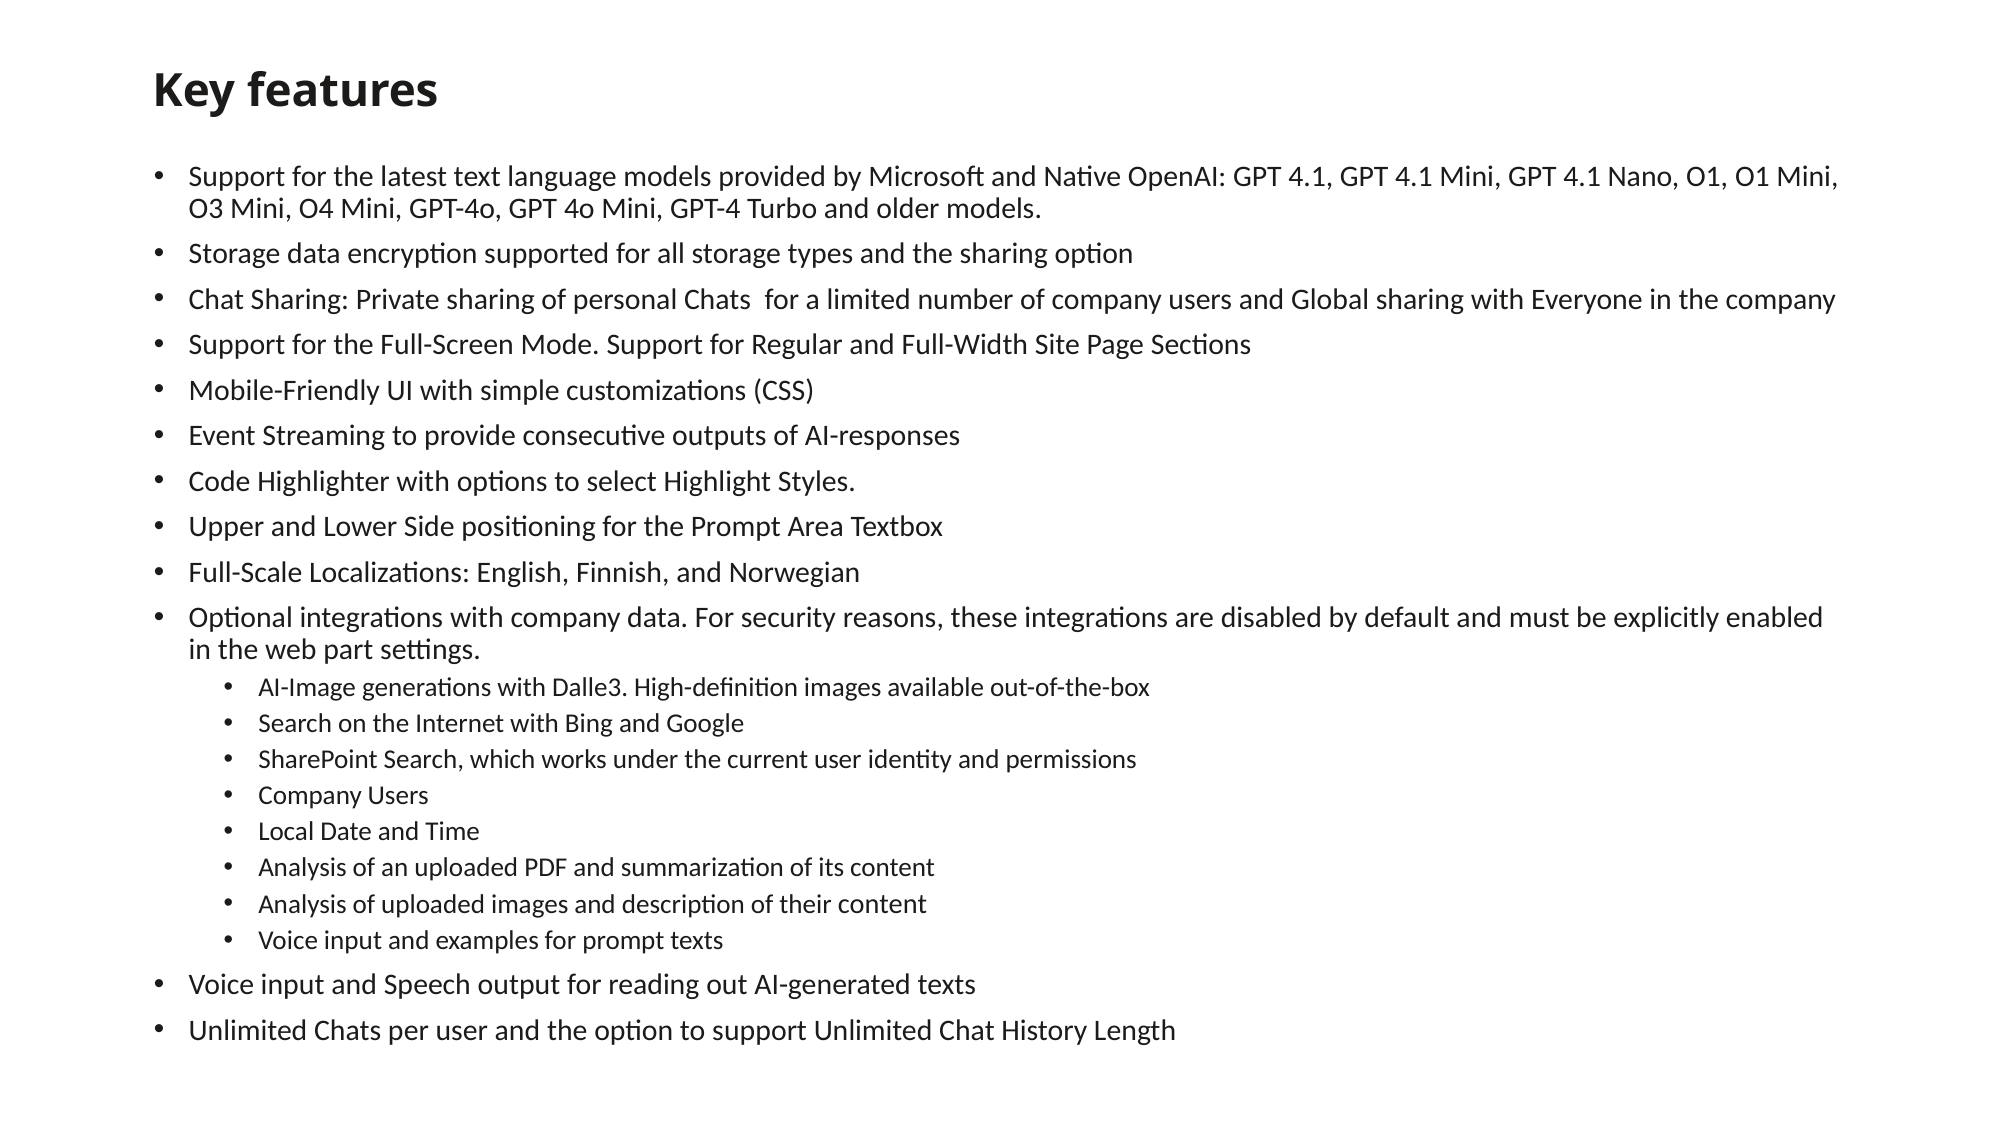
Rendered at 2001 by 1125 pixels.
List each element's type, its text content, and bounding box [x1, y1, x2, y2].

list Support for the latest text language models provided by Microsoft and Native OpenAI: GPT 4.1, GPT 4.1 Mini, GPT 4.1 Nano, O1, O1 Mini, O3 Mini, O4 Mini, GPT-4o, GPT 4o Mini, GPT-4 Turbo and older models. Storage data encryption supported for all storage types and the sharing option Chat Sharing: Private sharing of personal Chats for a limited number of company users and Global sharing with Everyone in the company Support for the Full-Screen Mode. Support for Regular and Full-Width Site Page Sections Mobile-Friendly UI with simple customizations (CSS) Event Streaming to provide consecutive outputs of AI-responses Code Highlighter with options to select Highlight Styles. Upper and Lower Side positioning for the Prompt Area Textbox Full-Scale Localizations: English, Finnish, and Norwegian Optional integrations with company data. For security reasons, these integrations are disabled by default and must be explicitly enabled in the web part settings. AI-Image generations with Dalle3. High-definition images available out-of-the-box Search on the Internet with Bing and Google SharePoint Search, which works under the current user identity and permissions Company Users Local Date and Time Analysis of an uploaded PDF and summarization of its content Analysis of uploaded images and description of their content Voice input and examples for prompt texts Voice input and Speech output for reading out AI-generated texts Unlimited Chats per user and the option to support Unlimited Chat History Length [138, 152, 1864, 1078]
title Key features [137, 59, 1879, 153]
